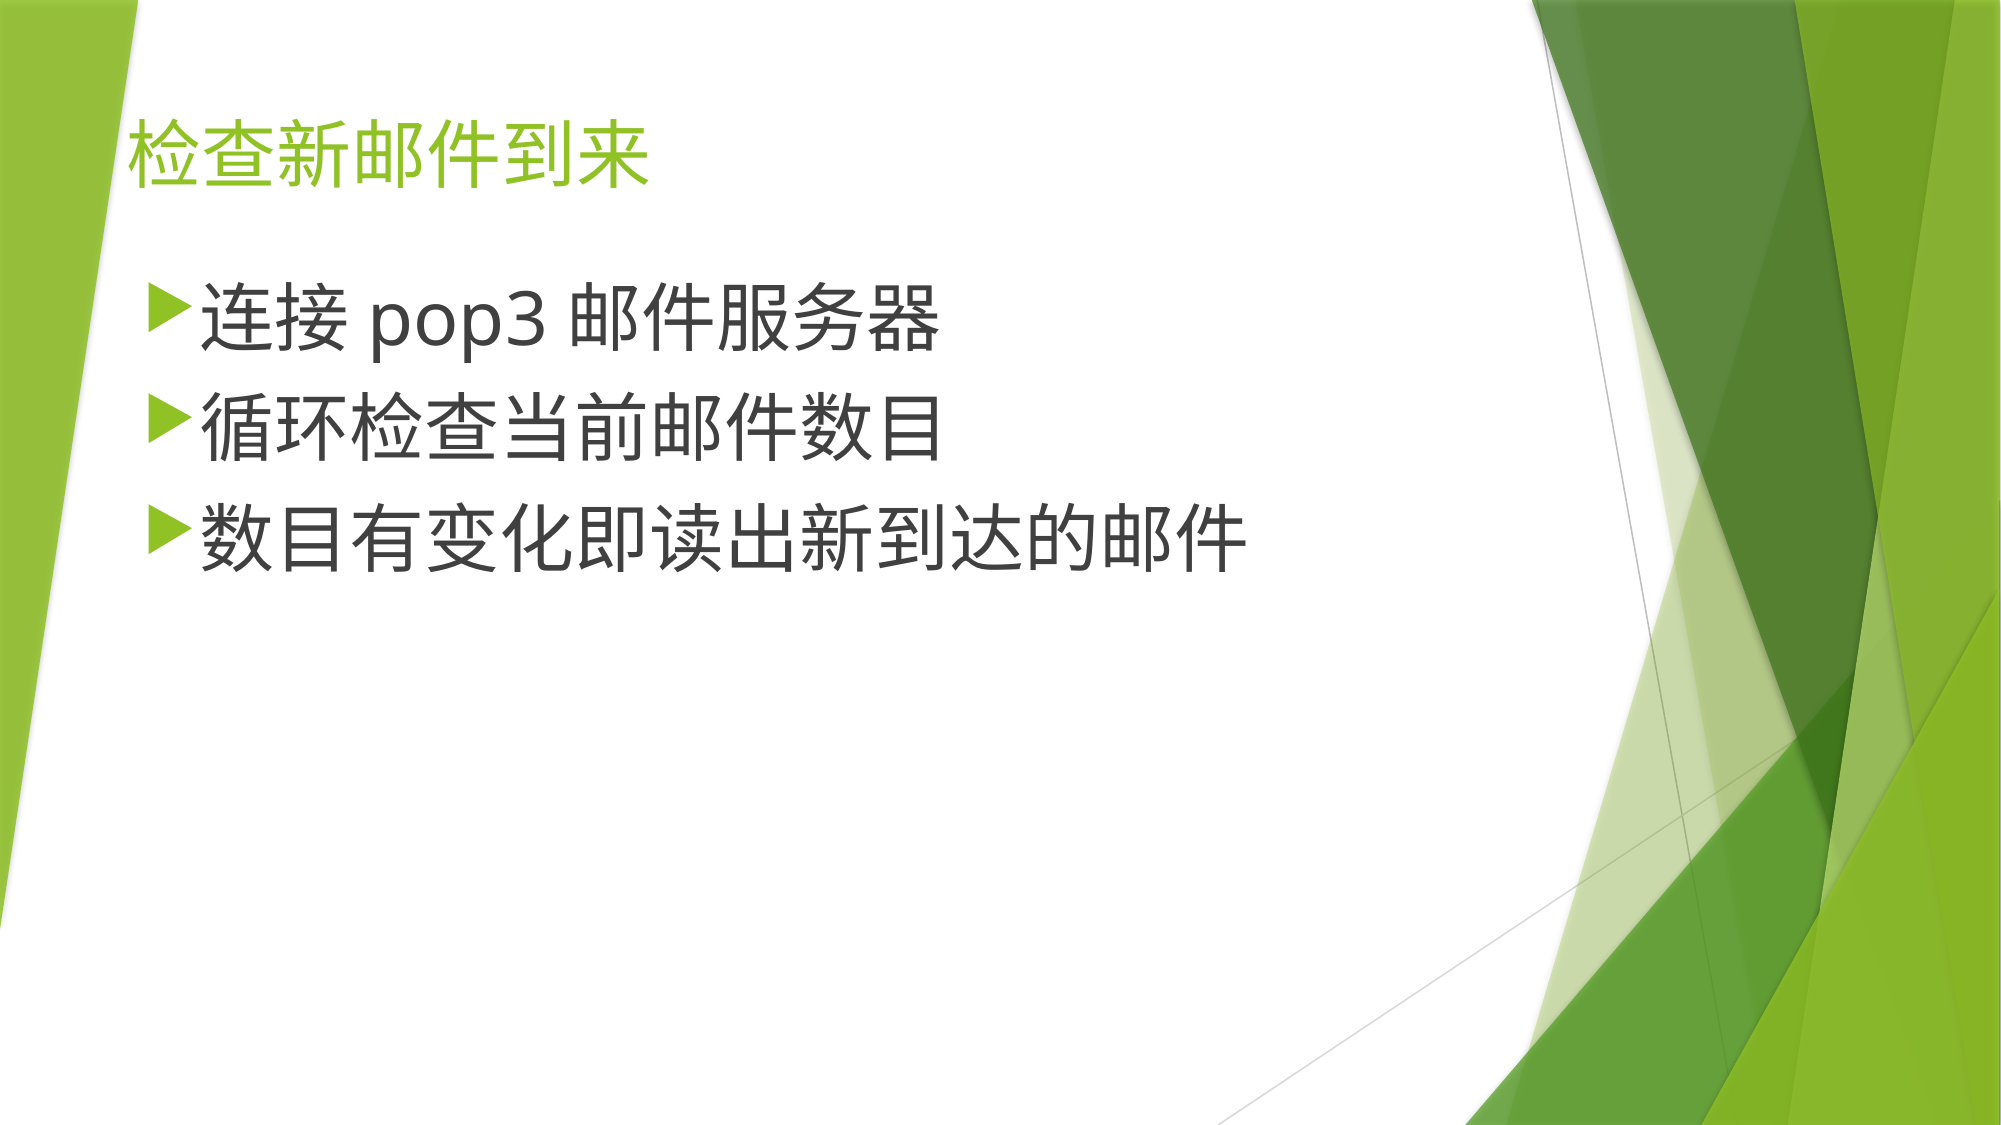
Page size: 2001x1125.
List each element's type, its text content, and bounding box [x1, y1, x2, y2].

title 检查新邮件到来 [111, 99, 1522, 317]
list 连接pop3邮件服务器 循环检查当前邮件数目 数目有变化即读出新到达的邮件 [128, 262, 1539, 900]
